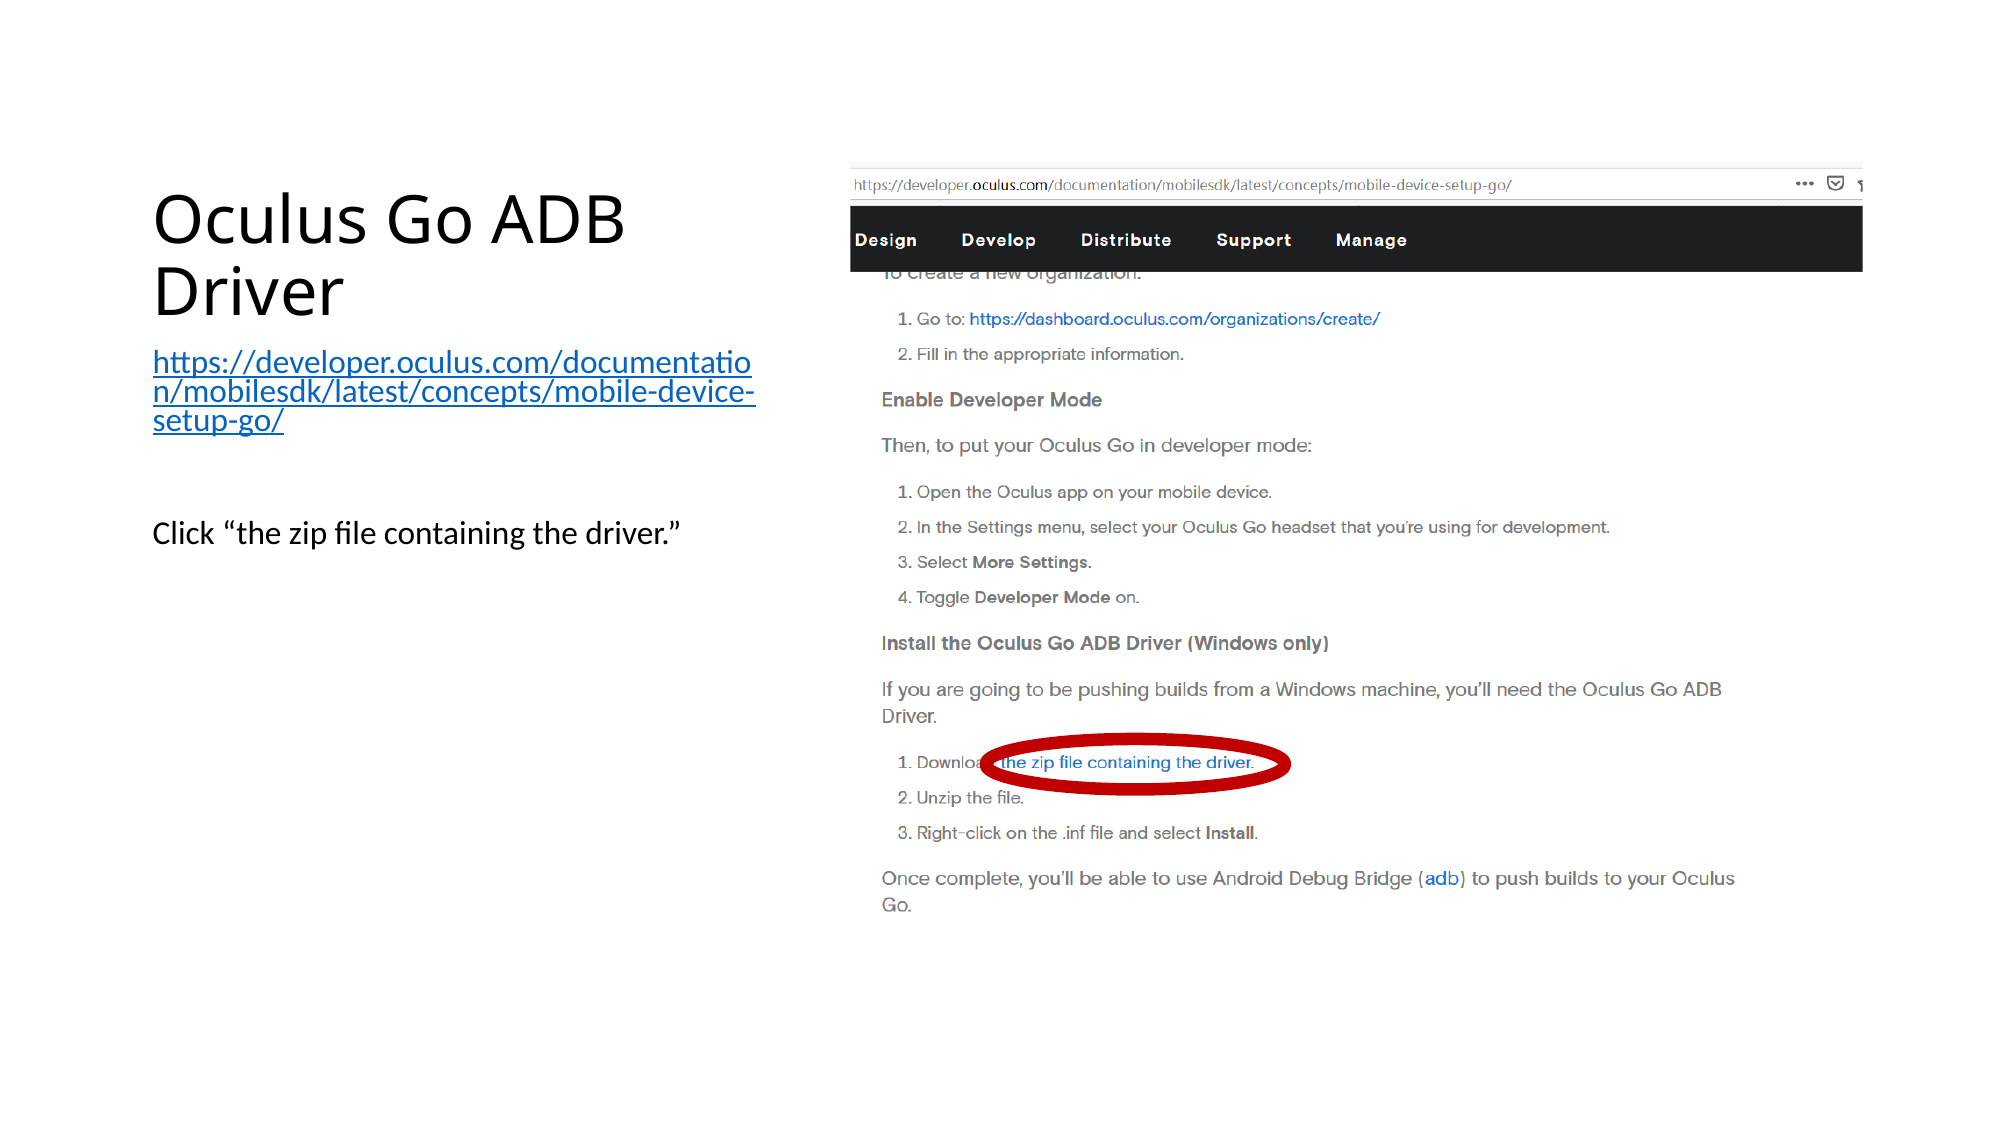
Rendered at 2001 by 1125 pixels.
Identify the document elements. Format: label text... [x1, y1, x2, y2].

picture [850, 161, 1863, 962]
list https://developer.oculus.com/documentation/mobilesdk/latest/concepts/mobile-device-setup-go/ Click “the zip file containing the driver.” [137, 337, 783, 963]
title Oculus Go ADB Driver [137, 75, 783, 337]
